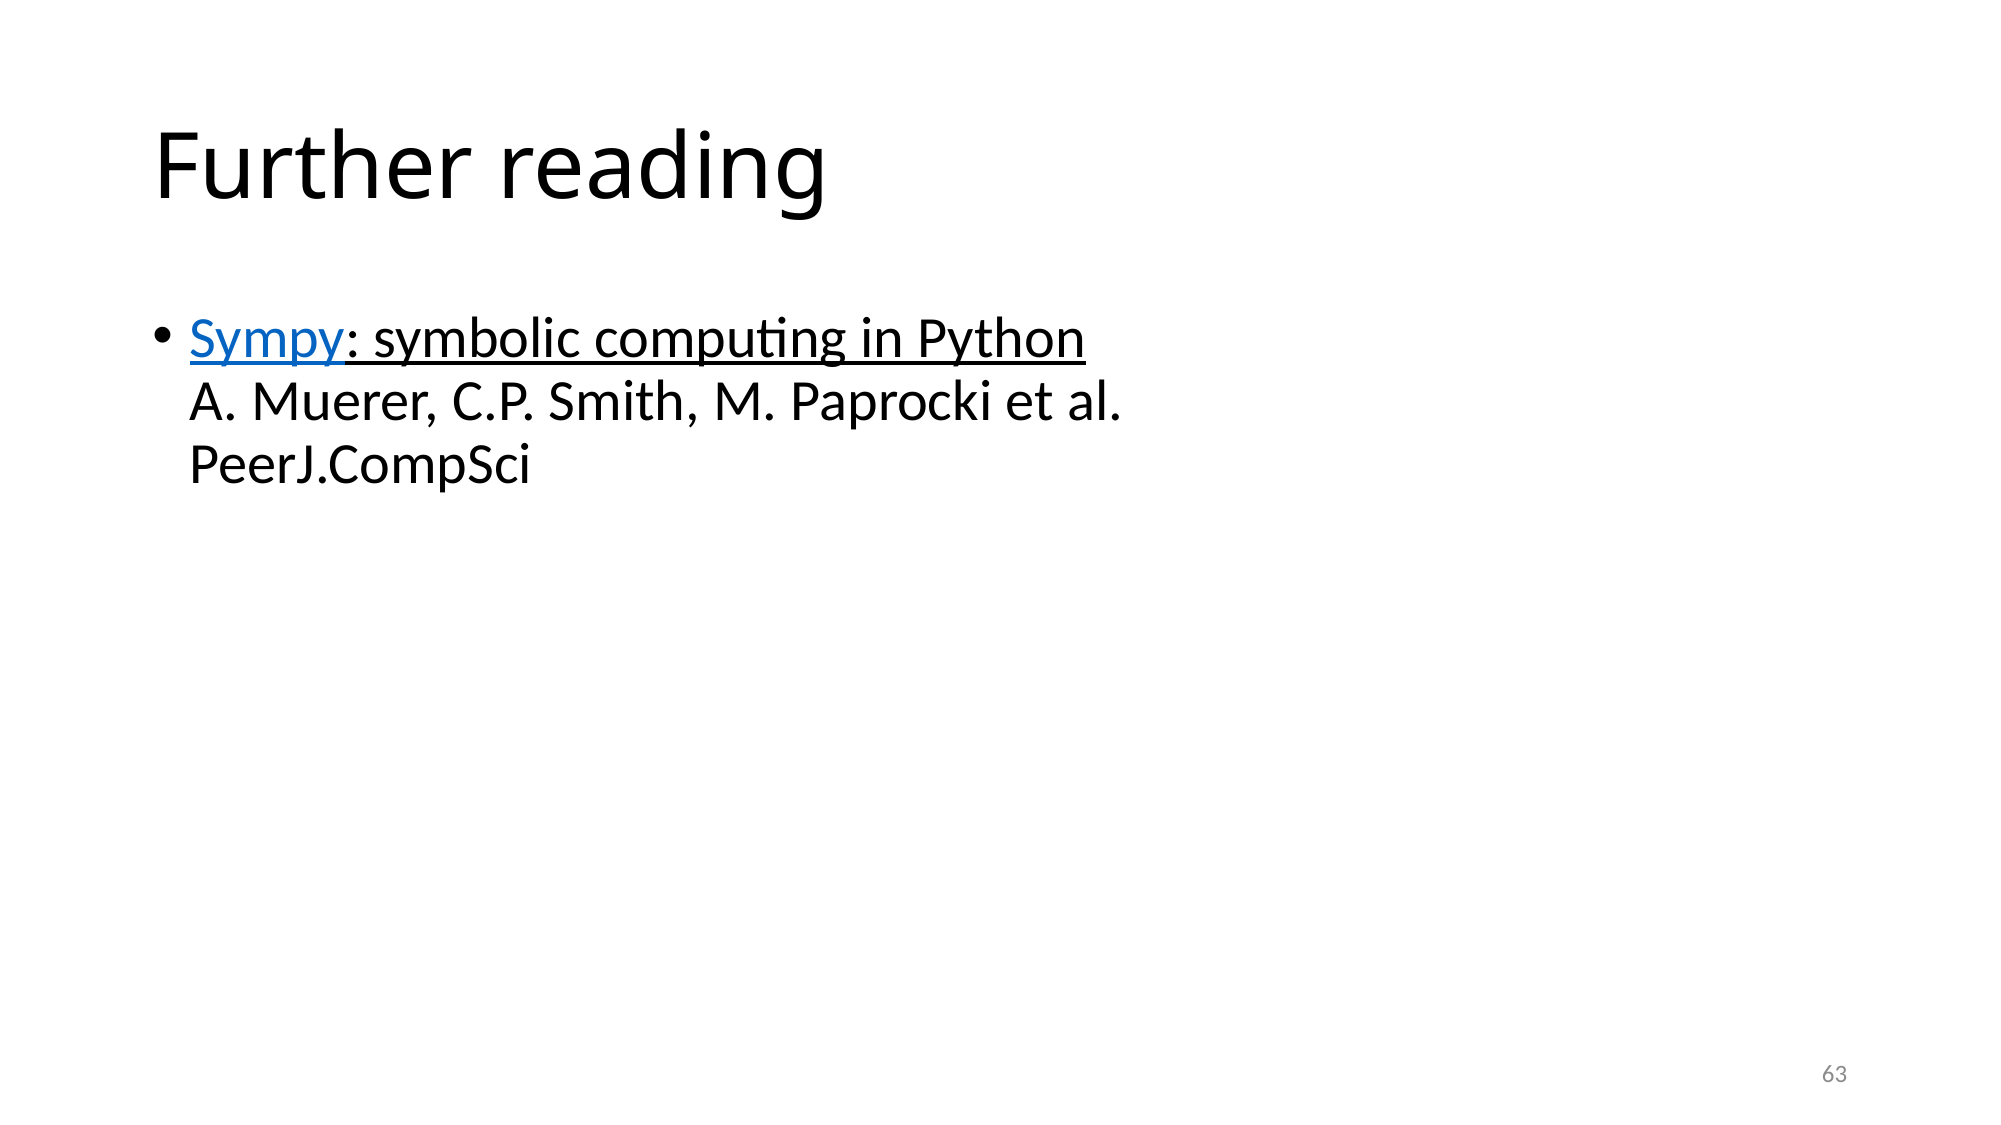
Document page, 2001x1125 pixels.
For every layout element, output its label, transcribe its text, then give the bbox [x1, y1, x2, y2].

slide_number 63 [1412, 1042, 1863, 1103]
list Sympy: symbolic computing in Python A. Muerer, C.P. Smith, M. Paprocki et al. PeerJ.CompSci [137, 299, 1863, 1014]
title Further reading [137, 59, 1863, 278]
